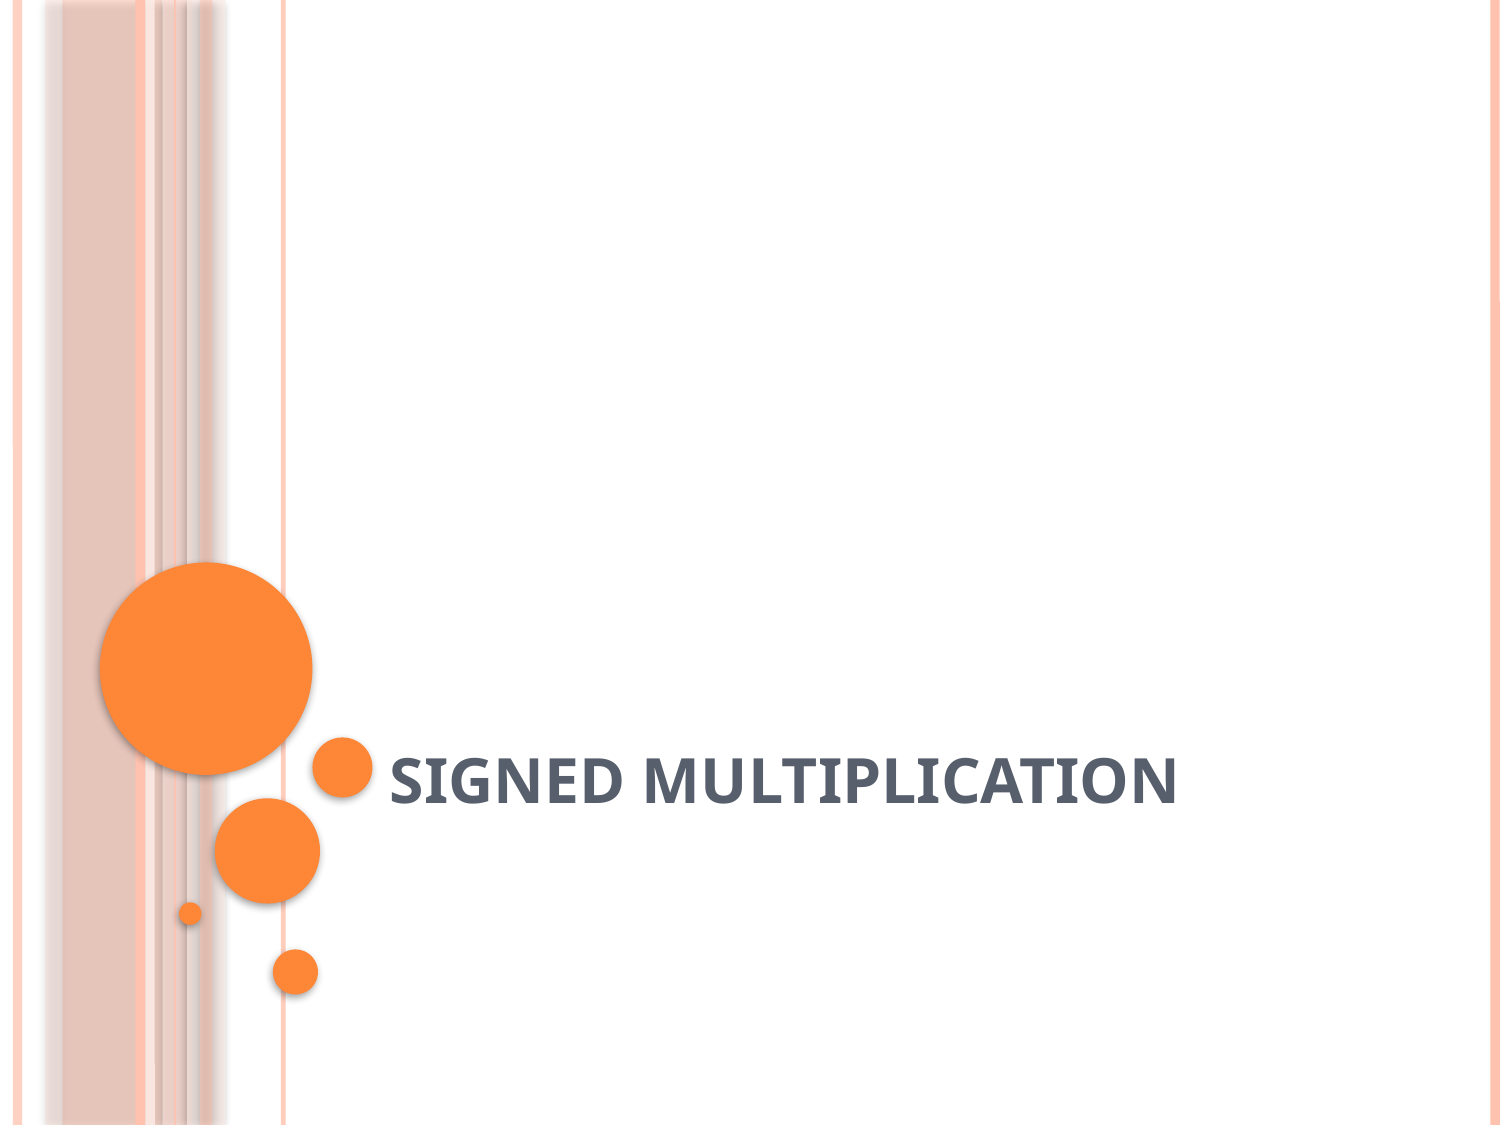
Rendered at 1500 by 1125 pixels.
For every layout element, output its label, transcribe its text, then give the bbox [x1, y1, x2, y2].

title Signed Multiplication [375, 512, 1388, 824]
